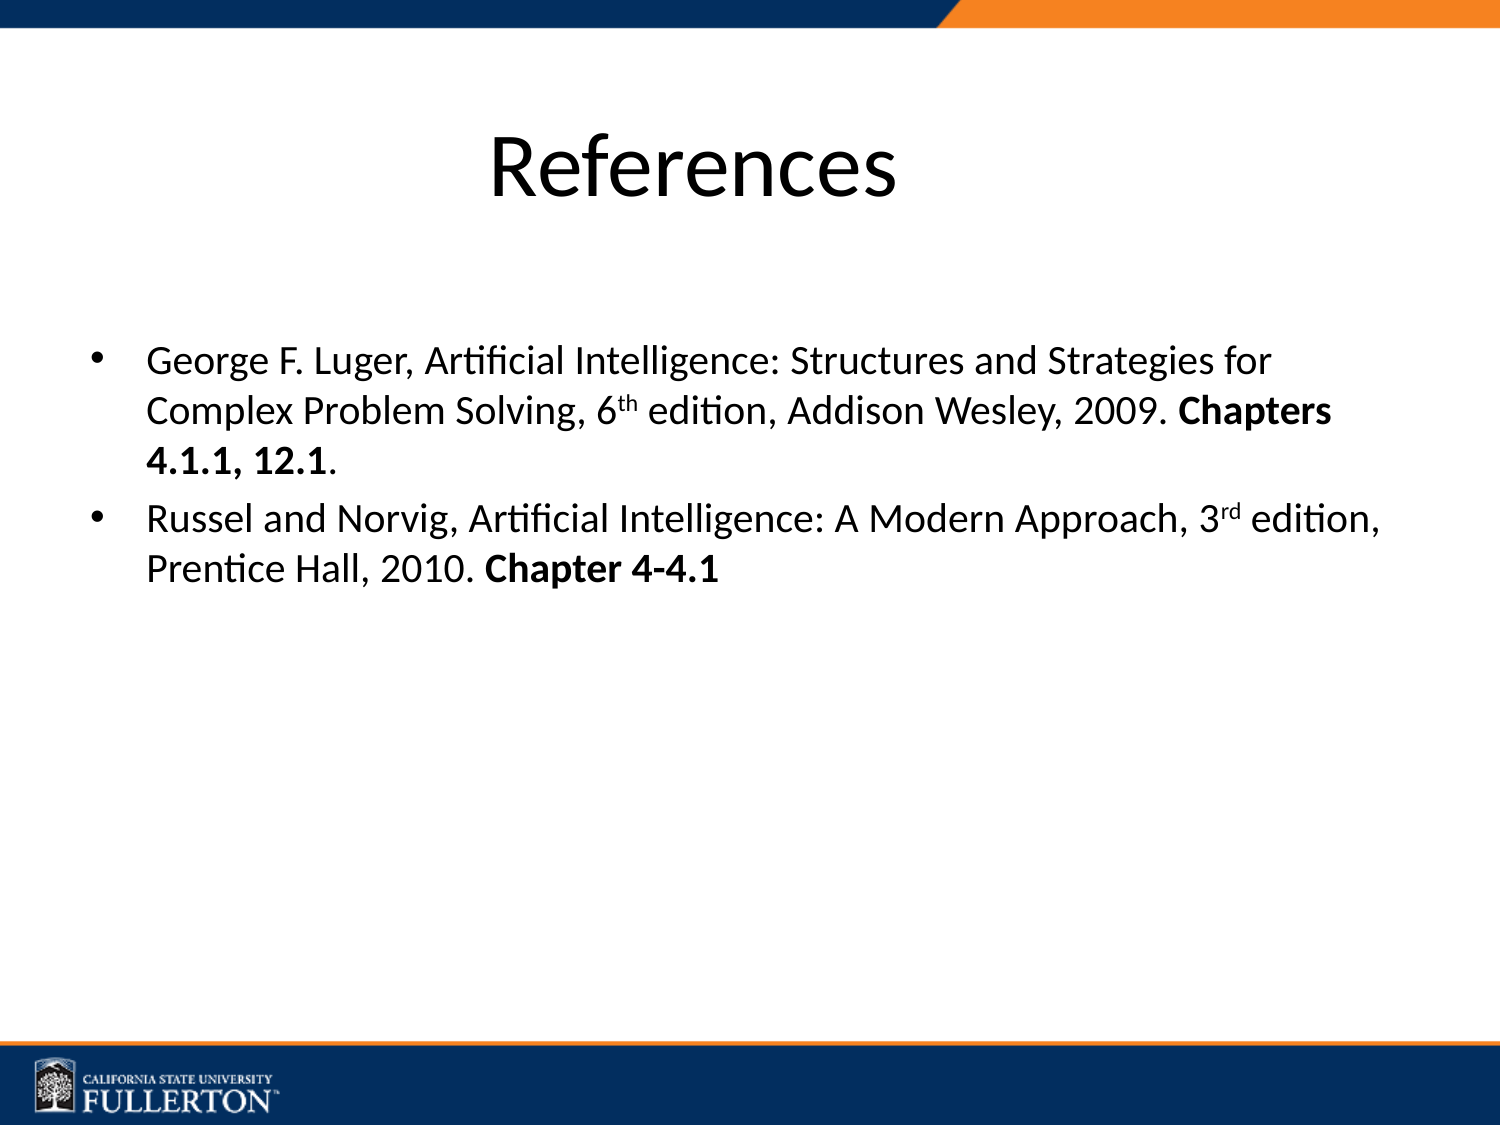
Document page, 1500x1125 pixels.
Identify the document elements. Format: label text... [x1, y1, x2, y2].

picture [0, 0, 1500, 1125]
title References [75, 87, 1313, 233]
list George F. Luger, Artificial Intelligence: Structures and Strategies for Complex Problem Solving, 6th edition, Addison Wesley, 2009. Chapters 4.1.1, 12.1. Russel and Norvig, Artificial Intelligence: A Modern Approach, 3rd edition, Prentice Hall, 2010. Chapter 4-4.1 [75, 324, 1425, 1006]
